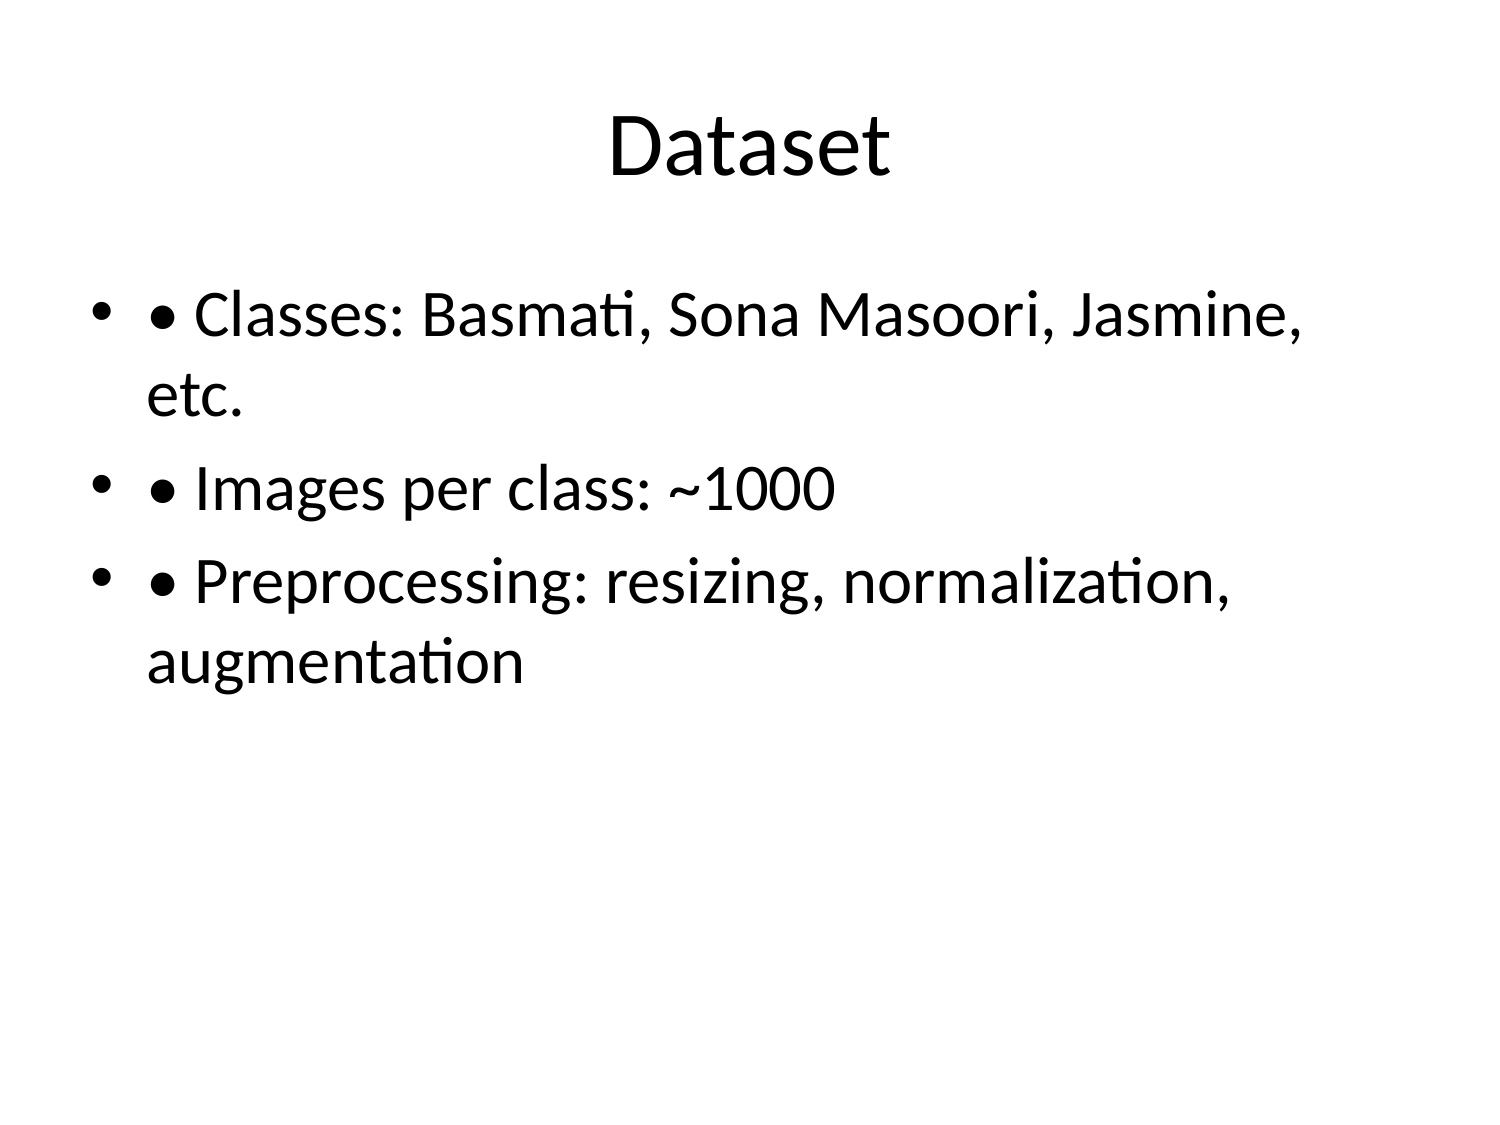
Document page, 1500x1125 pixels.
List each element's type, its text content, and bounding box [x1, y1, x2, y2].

title Dataset [75, 45, 1425, 233]
list • Classes: Basmati, Sona Masoori, Jasmine, etc. • Images per class: ~1000 • Preprocessing: resizing, normalization, augmentation [75, 262, 1425, 1005]
